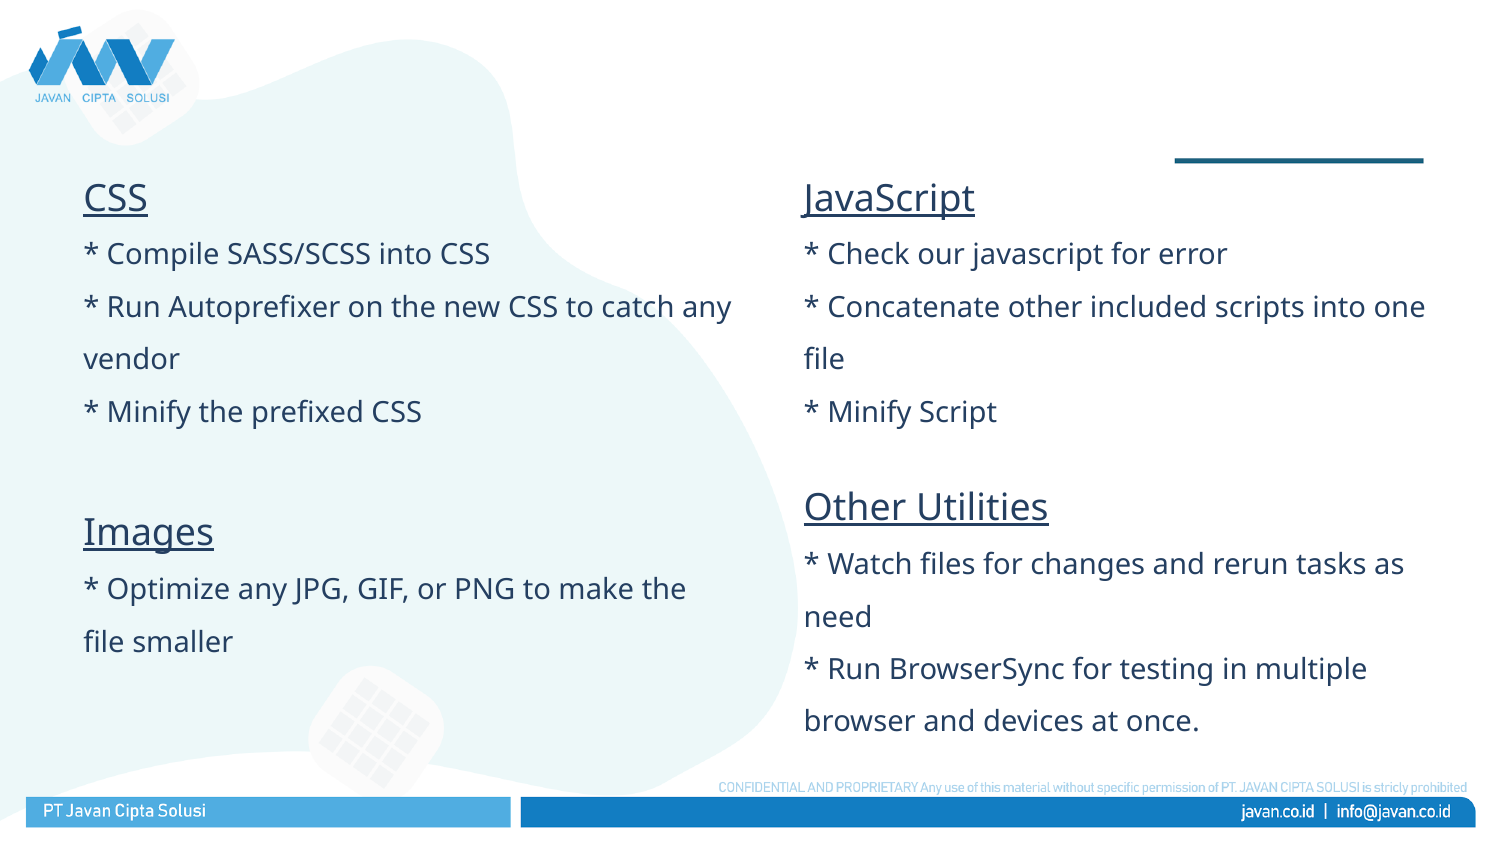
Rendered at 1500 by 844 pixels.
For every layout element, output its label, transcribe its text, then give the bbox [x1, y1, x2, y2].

text_box Images * Optimize any JPG, GIF, or PNG to make the file smaller [39, 470, 751, 711]
text_box JavaScript * Check our javascript for error * Concatenate other included scripts into one file * Minify Script [759, 135, 1471, 377]
picture [0, 0, 1500, 844]
text_box Other Utilities * Watch files for changes and rerun tasks as need * Run BrowserSync for testing in multiple browser and devices at once. [759, 445, 1471, 686]
text_box CSS * Compile SASS/SCSS into CSS * Run Autoprefixer on the new CSS to catch any vendor * Minify the prefixed CSS [39, 135, 751, 377]
